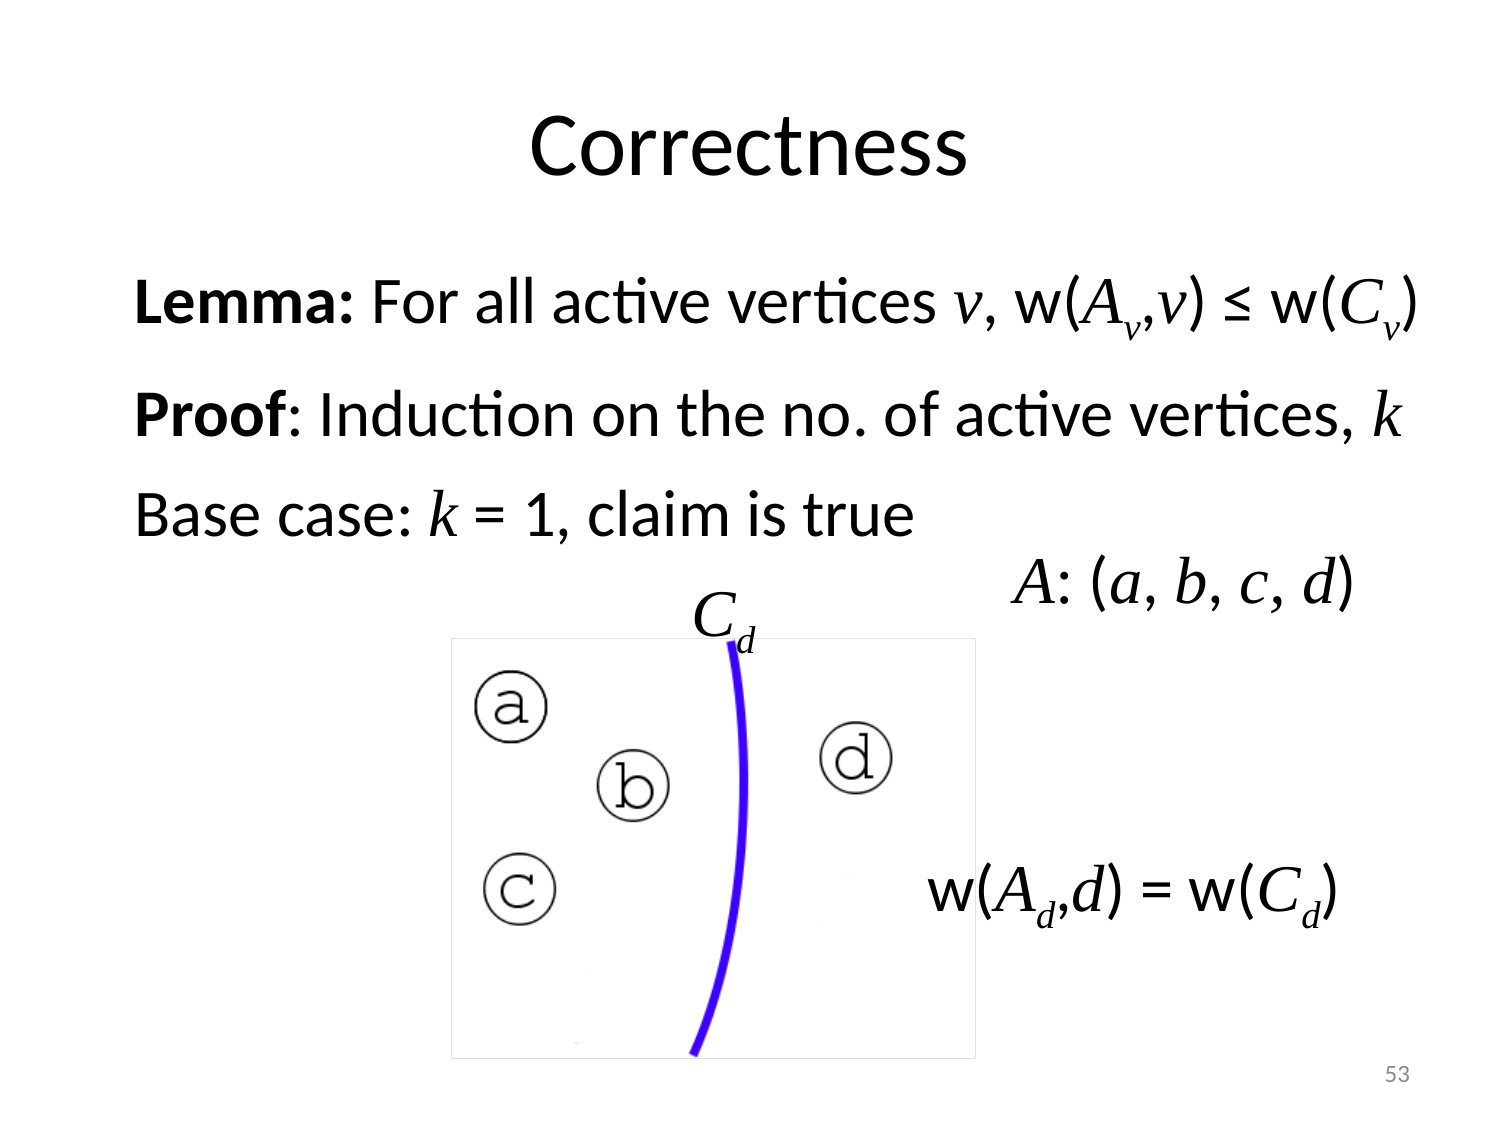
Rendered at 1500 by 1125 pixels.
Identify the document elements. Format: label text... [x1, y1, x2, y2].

text_box Lemma: For all active vertices v, w(Av,v) ≤ w(Cv) [0, 249, 1500, 356]
text_box Base case: k = 1, claim is true [0, 462, 950, 558]
slide_number 53 [1074, 1042, 1425, 1103]
text_box Cd [677, 562, 802, 635]
text_box w(Ad,d) = w(Cd) [982, 837, 1438, 1024]
picture [449, 637, 978, 1060]
text_box Proof: Induction on the no. of active vertices, k [0, 362, 1500, 458]
title Correctness [75, 45, 1425, 233]
text_box A: (a, b, c, d) [999, 529, 1438, 624]
